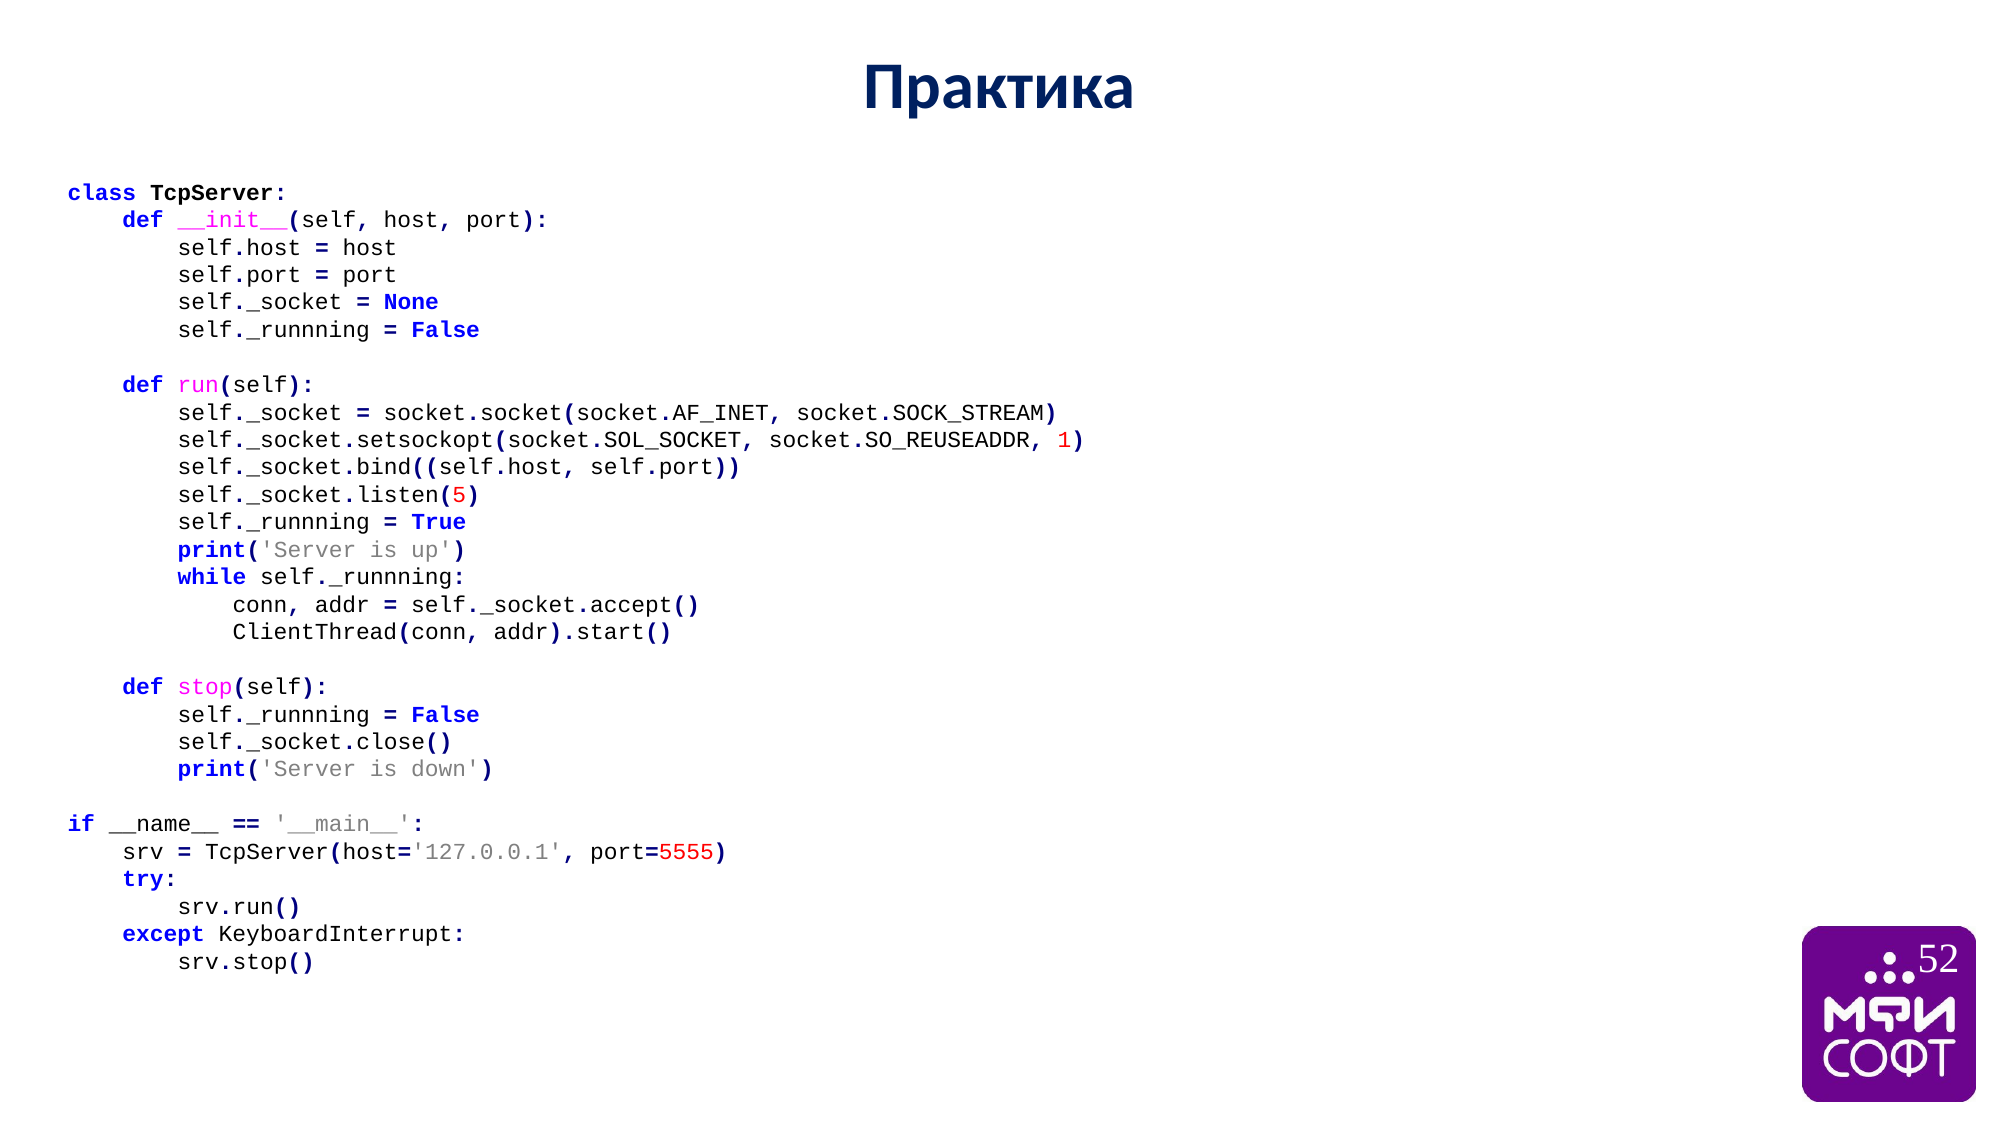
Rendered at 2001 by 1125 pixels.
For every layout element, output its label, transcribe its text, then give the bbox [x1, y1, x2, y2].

title Практика [0, 34, 2000, 149]
text_box class TcpServer: def __init__(self, host, port): self.host = host self.port = port self._socket = None self._runnning = False def run(self): self._socket = socket.socket(socket.AF_INET, socket.SOCK_STREAM) self._socket.setsockopt(socket.SOL_SOCKET, socket.SO_REUSEADDR, 1) self._socket.bind((self.host, self.port)) self._socket.listen(5) self._runnning = True print('Server is up') while self._runnning: conn, addr = self._socket.accept() ClientThread(conn, addr).start() def stop(self): self._runnning = False self._socket.close() print('Server is down') if __name__ == '__main__': srv = TcpServer(host='127.0.0.1', port=5555) try: srv.run() except KeyboardInterrupt: srv.stop() [52, 169, 1939, 982]
picture [1802, 926, 1976, 1102]
